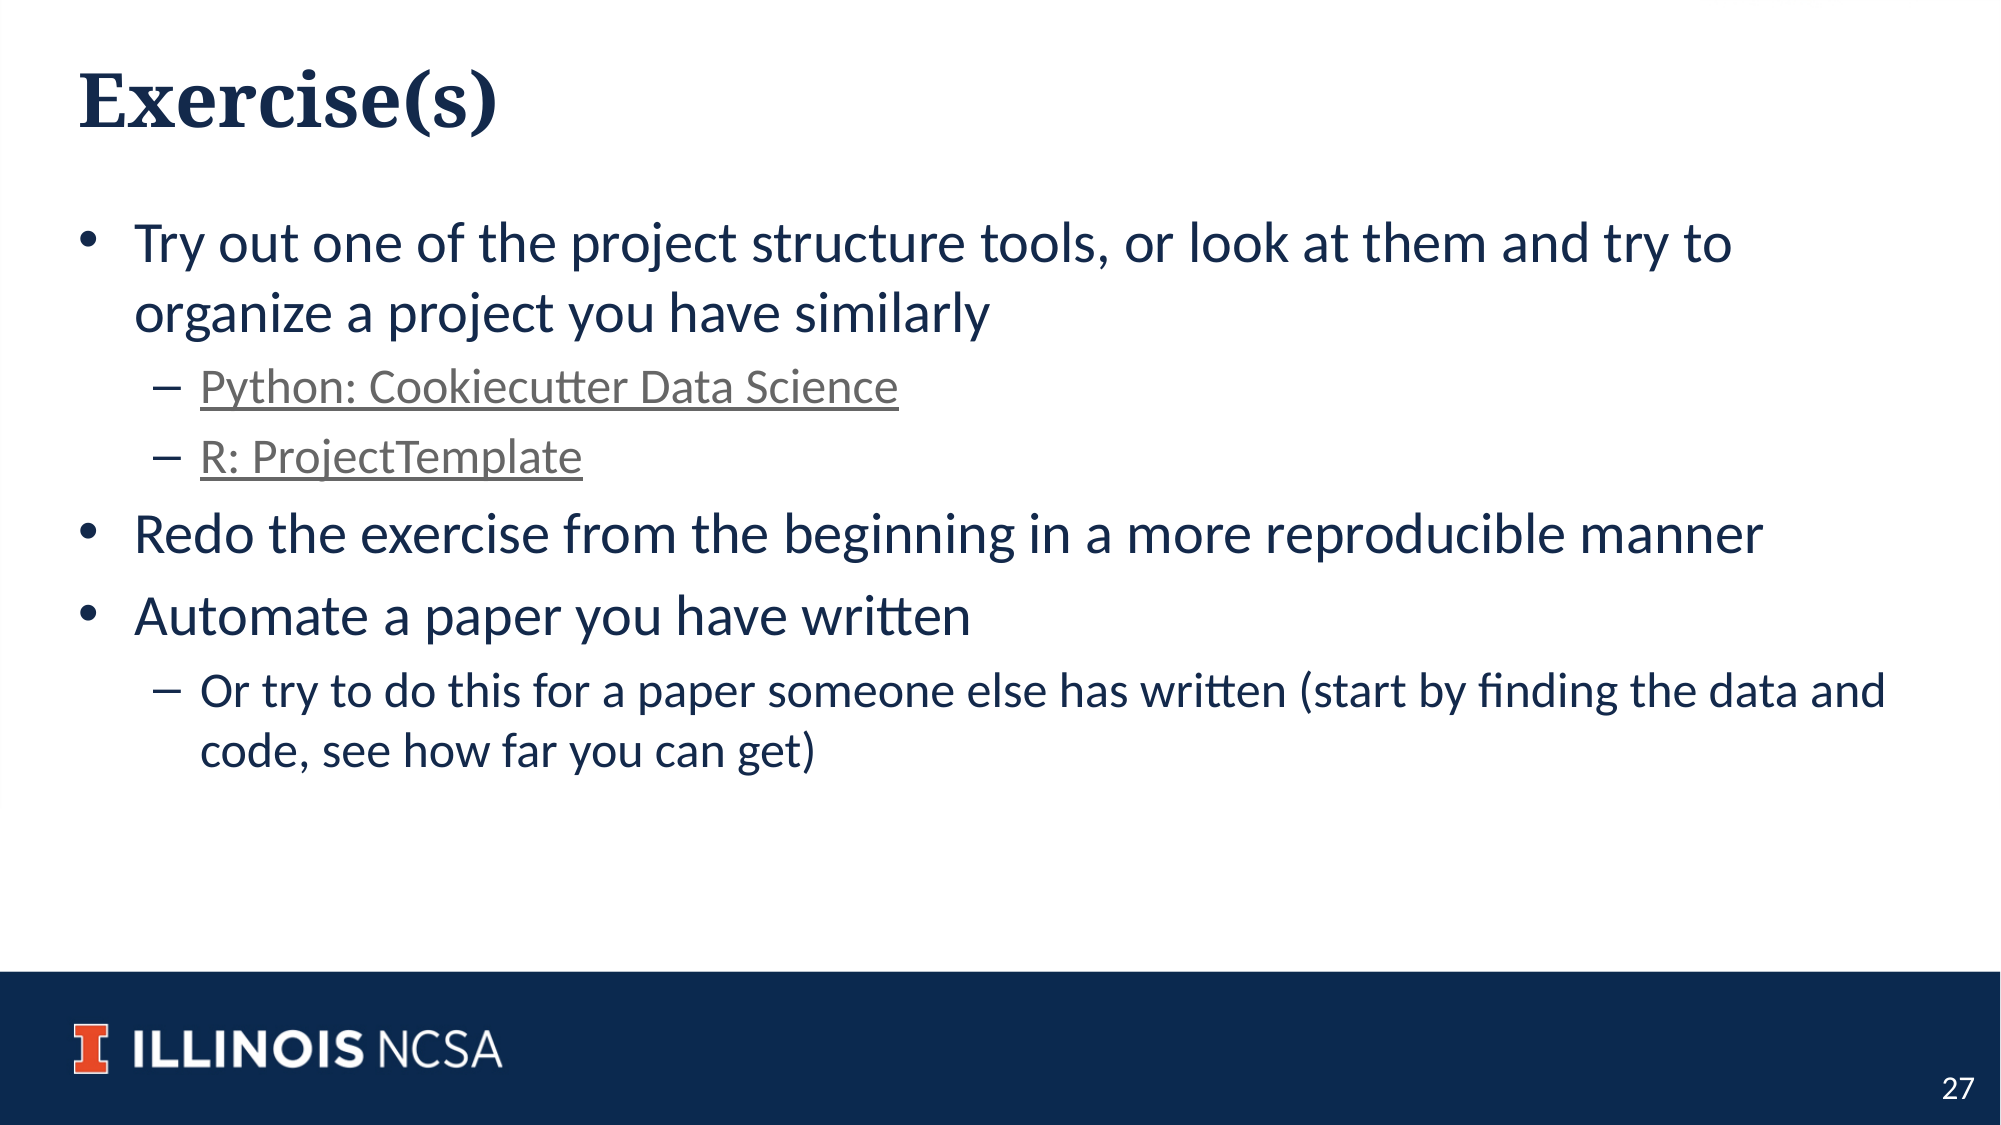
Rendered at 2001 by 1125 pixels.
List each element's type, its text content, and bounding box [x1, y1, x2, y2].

picture [0, 0, 2001, 1125]
list Try out one of the project structure tools, or look at them and try to organize a project you have similarly Python: Cookiecutter Data Science R: ProjectTemplate Redo the exercise from the beginning in a more reproducible manner Automate a paper you have written Or try to do this for a paper someone else has written (start by finding the data and code, see how far you can get) [63, 196, 1934, 947]
title Exercise(s) [63, 44, 1934, 165]
